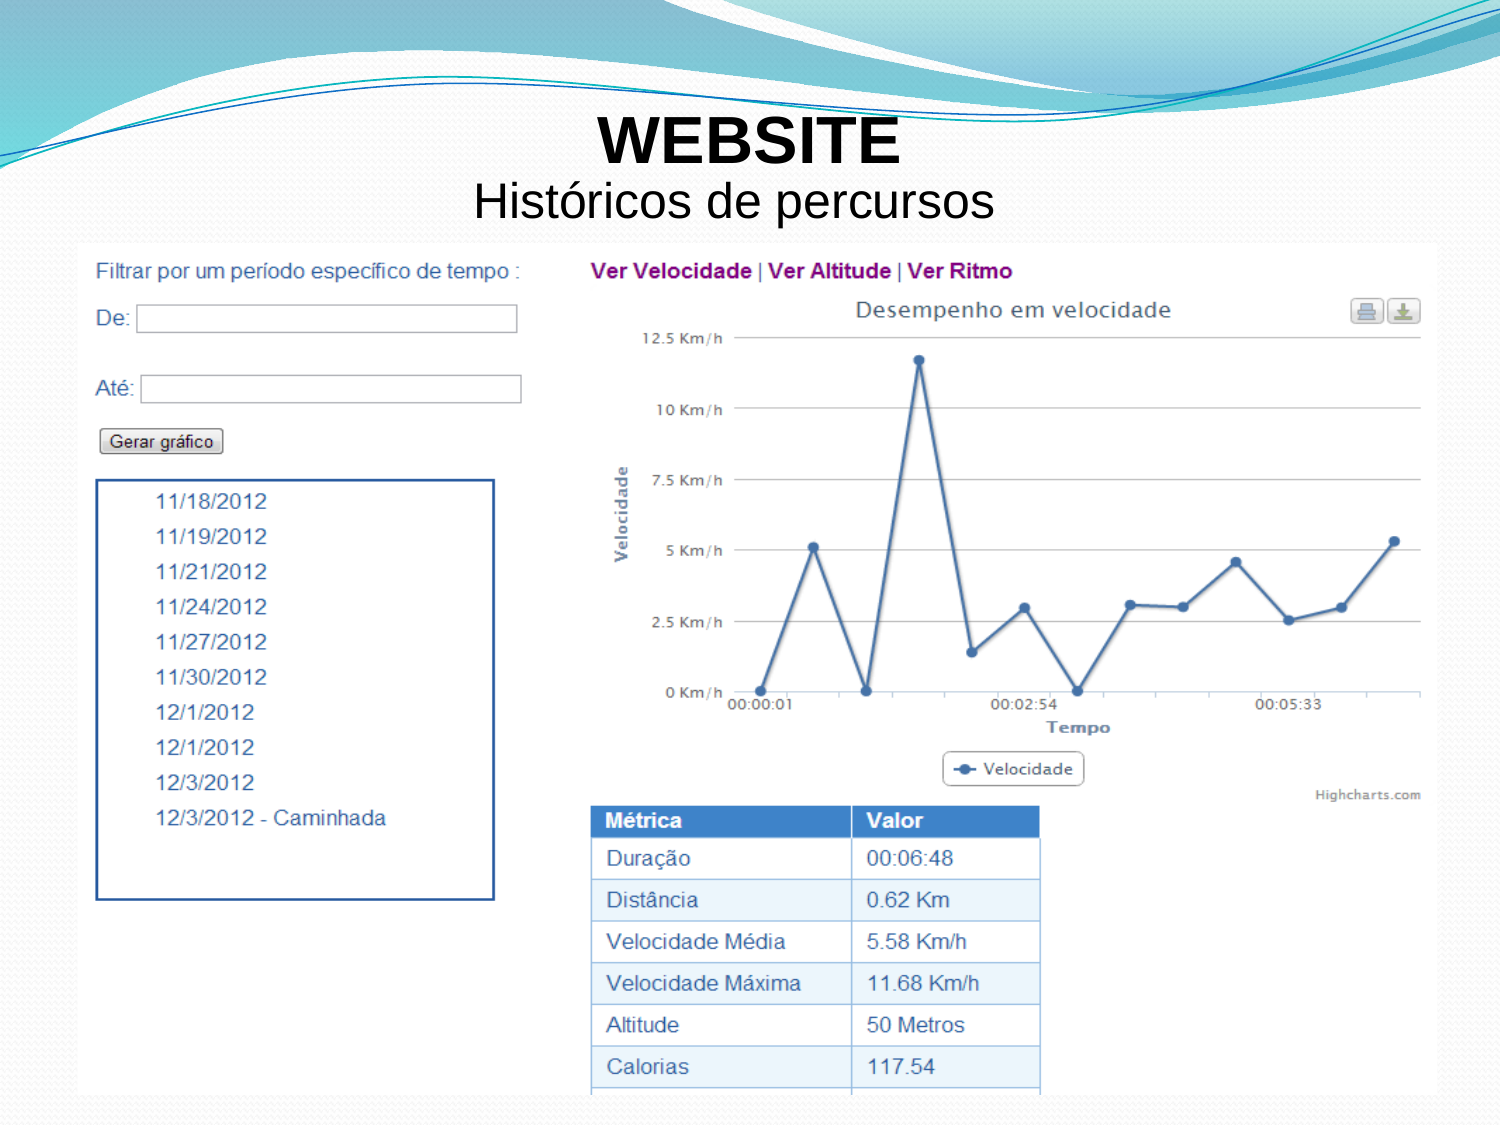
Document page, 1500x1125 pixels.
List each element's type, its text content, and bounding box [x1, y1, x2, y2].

text_box WEBSITE [206, 89, 1294, 185]
picture [77, 243, 1438, 1096]
list Históricos de percursos [206, 185, 1257, 242]
